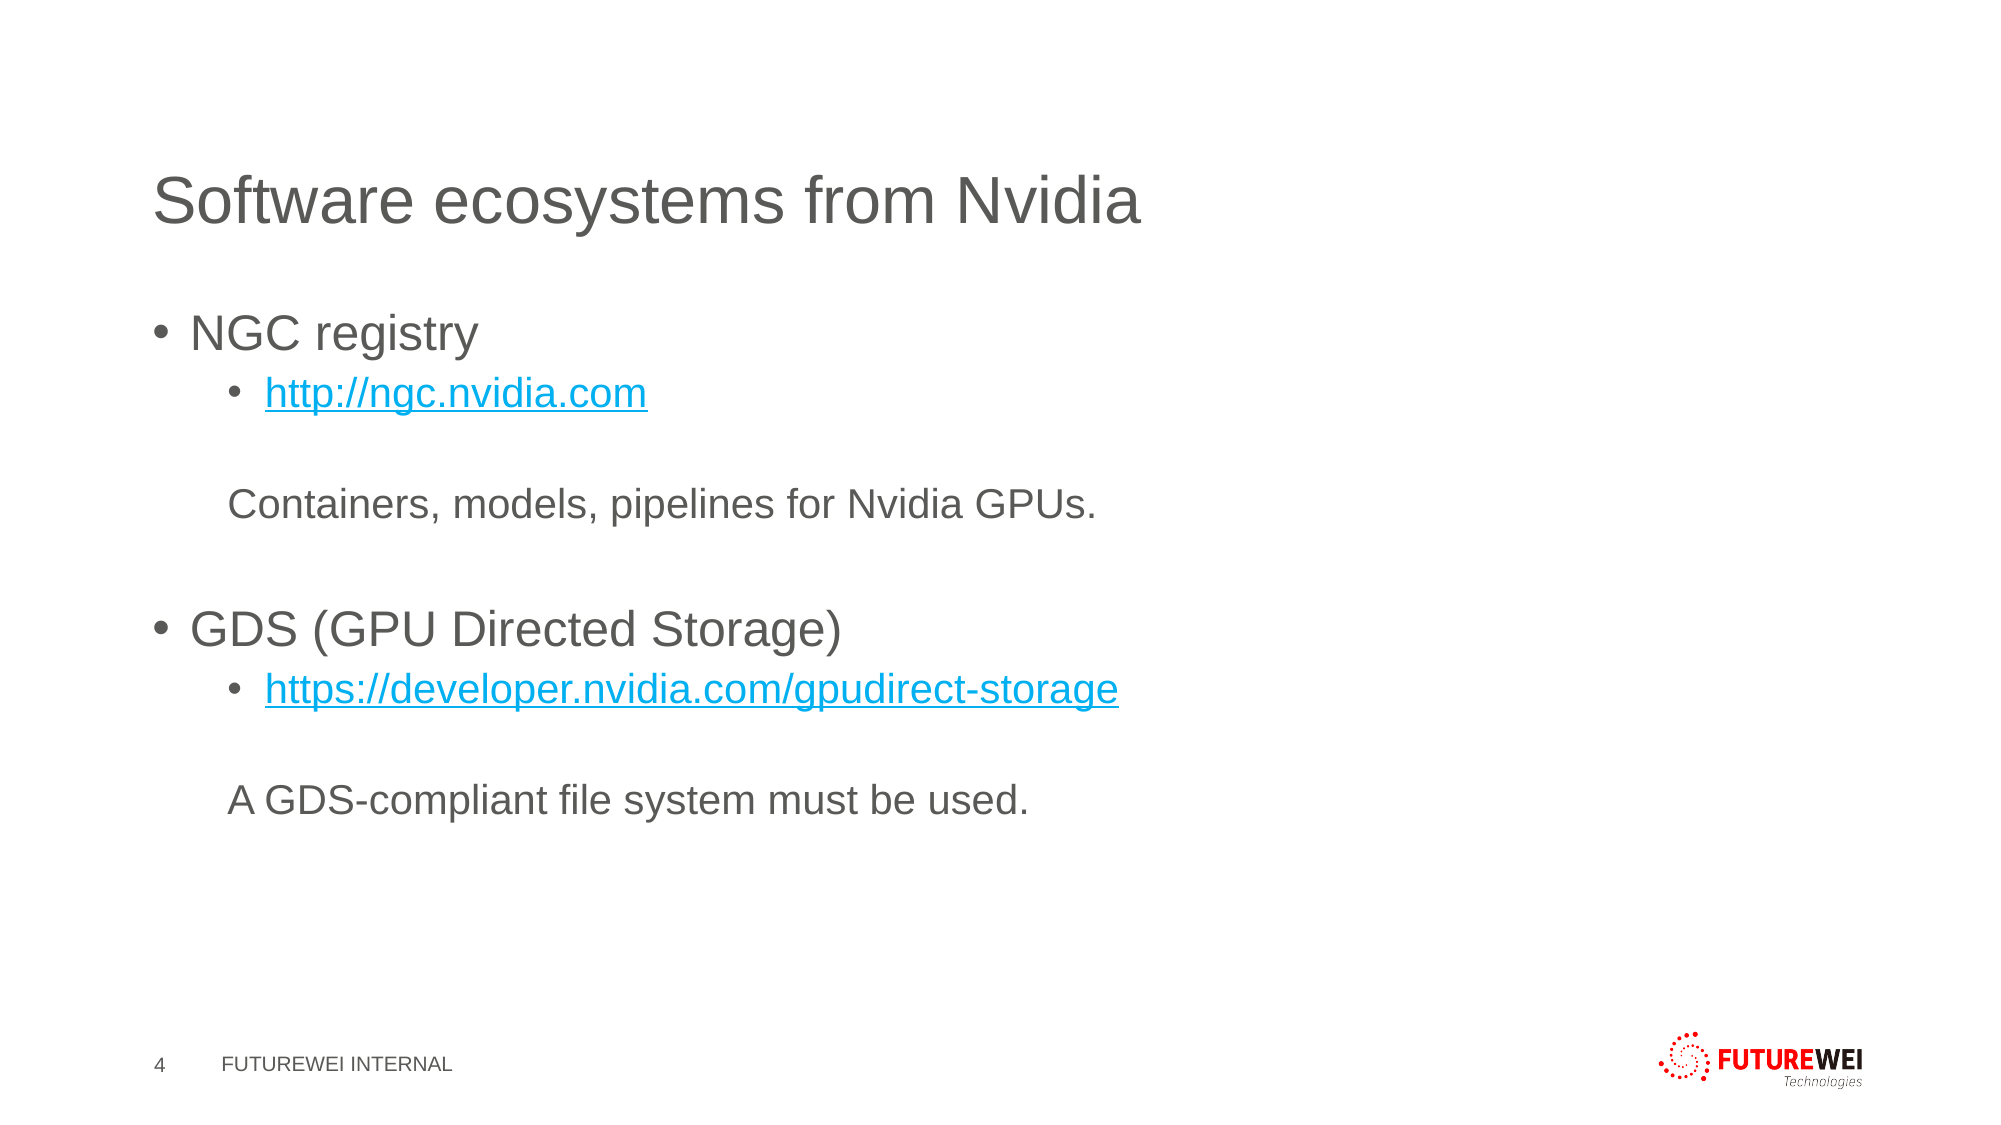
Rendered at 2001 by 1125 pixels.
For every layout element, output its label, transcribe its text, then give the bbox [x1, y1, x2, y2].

list NGC registry http://ngc.nvidia.com Containers, models, pipelines for Nvidia GPUs. GDS (GPU Directed Storage) https://developer.nvidia.com/gpudirect-storage A GDS-compliant file system must be used. [137, 299, 1863, 1014]
title Software ecosystems from Nvidia [137, 59, 1863, 246]
footer FUTUREWEI INTERNAL [206, 1039, 882, 1088]
slide_number 4 [117, 1039, 203, 1089]
picture [1638, 1011, 1882, 1102]
